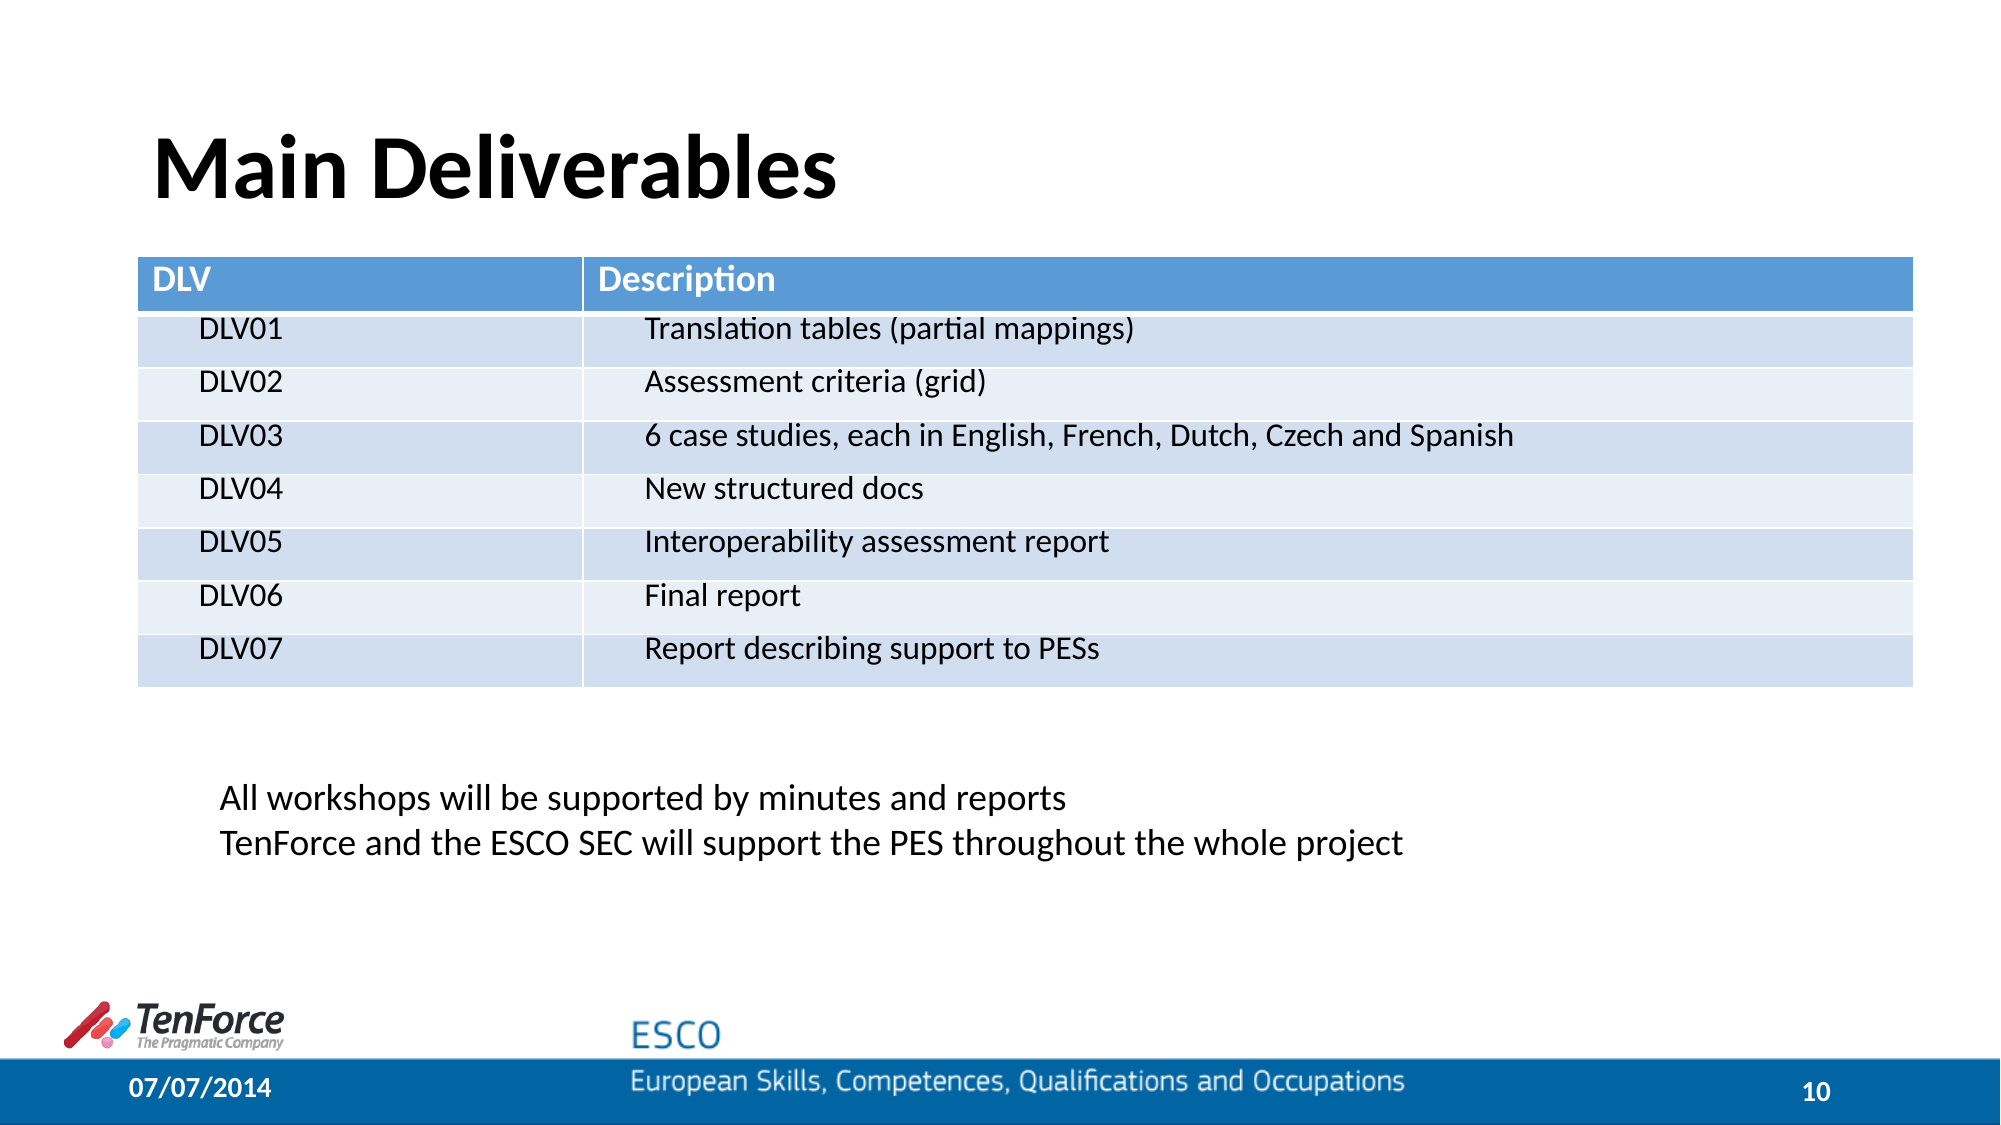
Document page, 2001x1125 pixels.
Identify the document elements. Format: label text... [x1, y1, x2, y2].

table_cell DLV07 [138, 635, 582, 687]
table_cell Interoperability assessment report [584, 529, 1913, 580]
table_cell New structured docs [584, 475, 1913, 527]
table_cell DLV01 [138, 317, 582, 367]
title Main Deliverables [137, 59, 1863, 255]
table_cell Report describing support to PESs [584, 635, 1913, 687]
table_cell DLV02 [138, 369, 582, 420]
text_box All workshops will be supported by minutes and reports TenForce and the ESCO SEC will support the PES throughout the whole project [204, 765, 1437, 871]
table_cell DLV04 [138, 475, 582, 527]
table_header DLV [138, 257, 582, 311]
picture [0, 914, 2000, 1125]
table_cell DLV03 [138, 422, 582, 474]
table_cell 6 case studies, each in English, French, Dutch, Czech and Spanish [584, 422, 1913, 474]
table_cell Assessment criteria (grid) [584, 369, 1913, 420]
table_cell Translation tables (partial mappings) [584, 317, 1913, 367]
table_cell DLV06 [138, 582, 582, 634]
table_cell DLV05 [138, 529, 582, 580]
table_cell Final report [584, 582, 1913, 634]
table_header Description [584, 257, 1913, 311]
